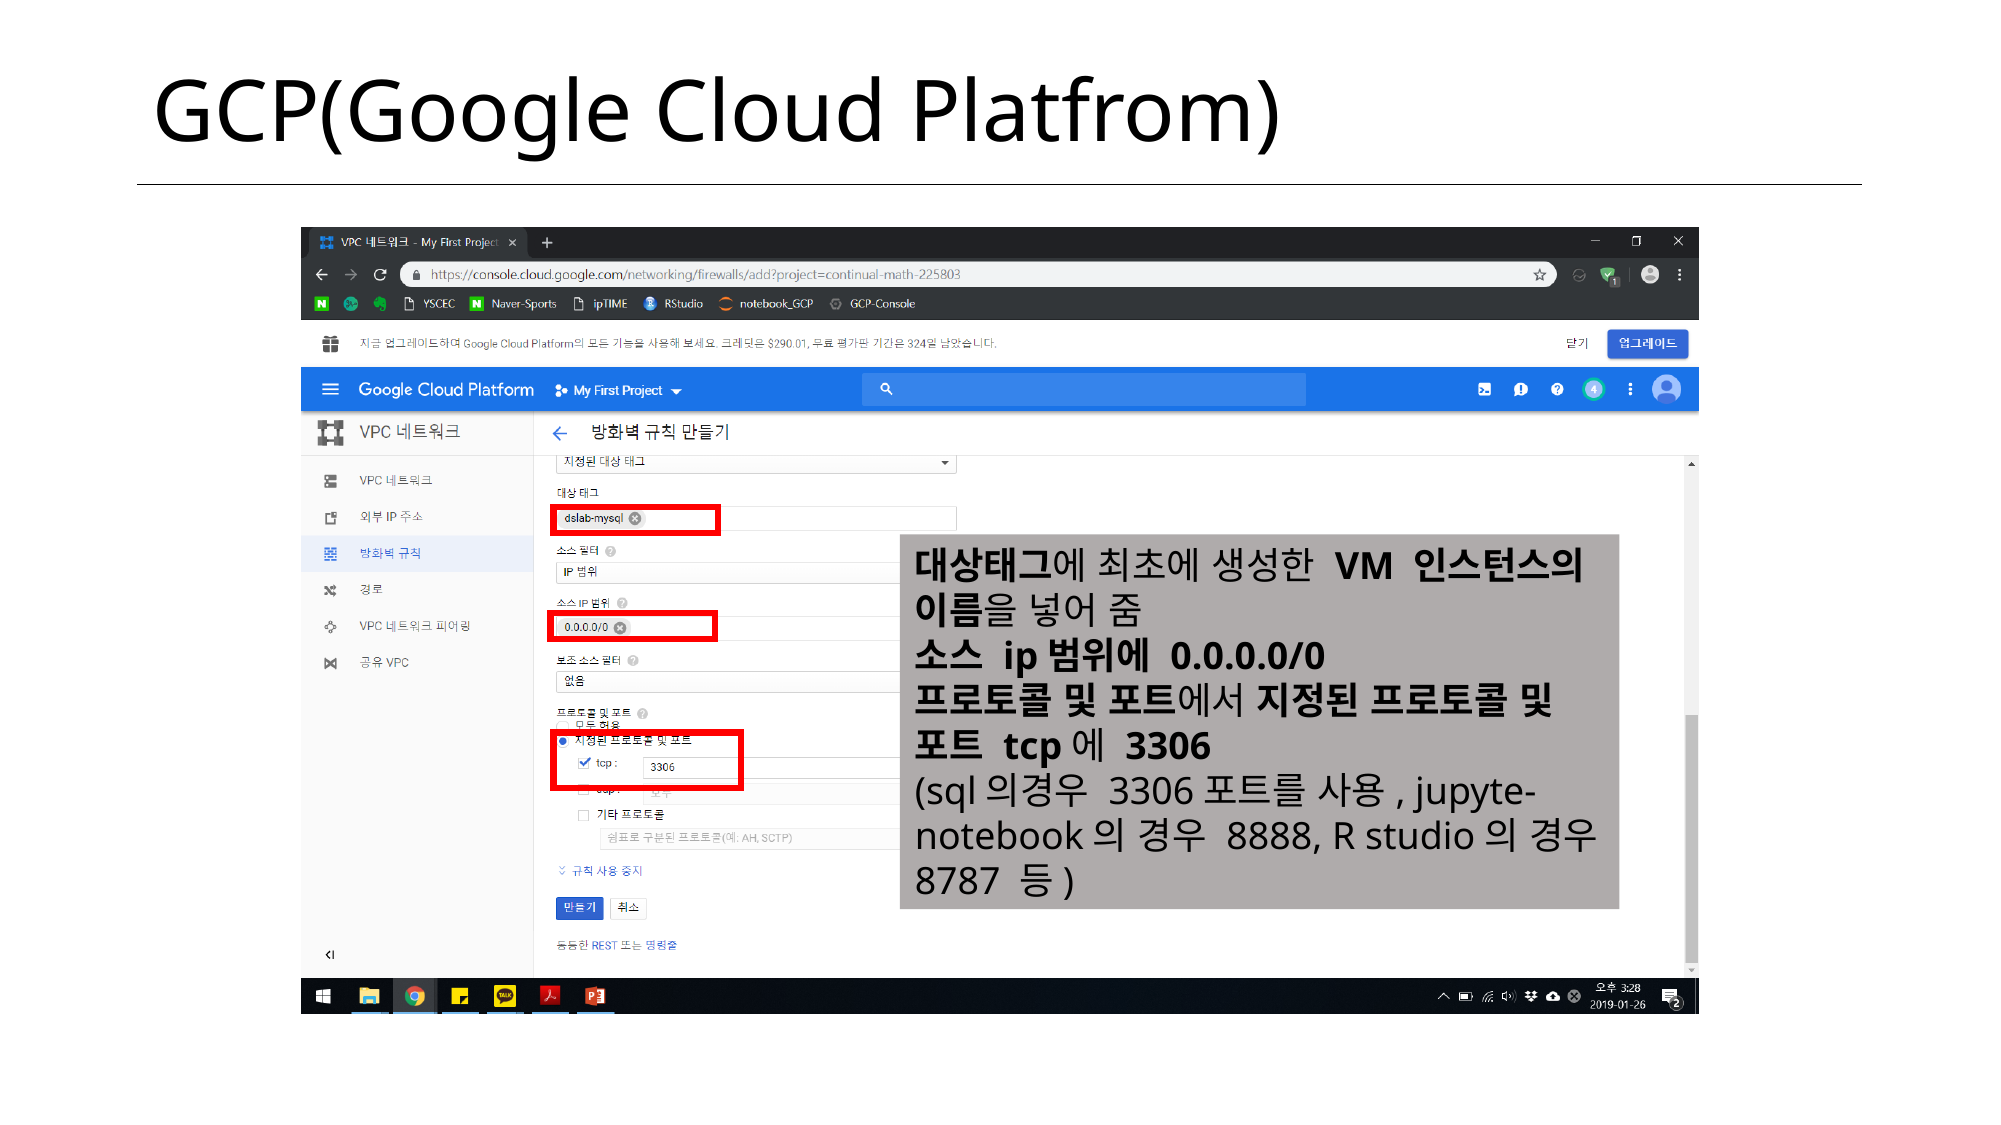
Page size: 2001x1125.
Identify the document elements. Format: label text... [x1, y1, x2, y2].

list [301, 227, 1699, 1014]
title GCP(Google Cloud Platfrom) [137, 59, 1863, 168]
